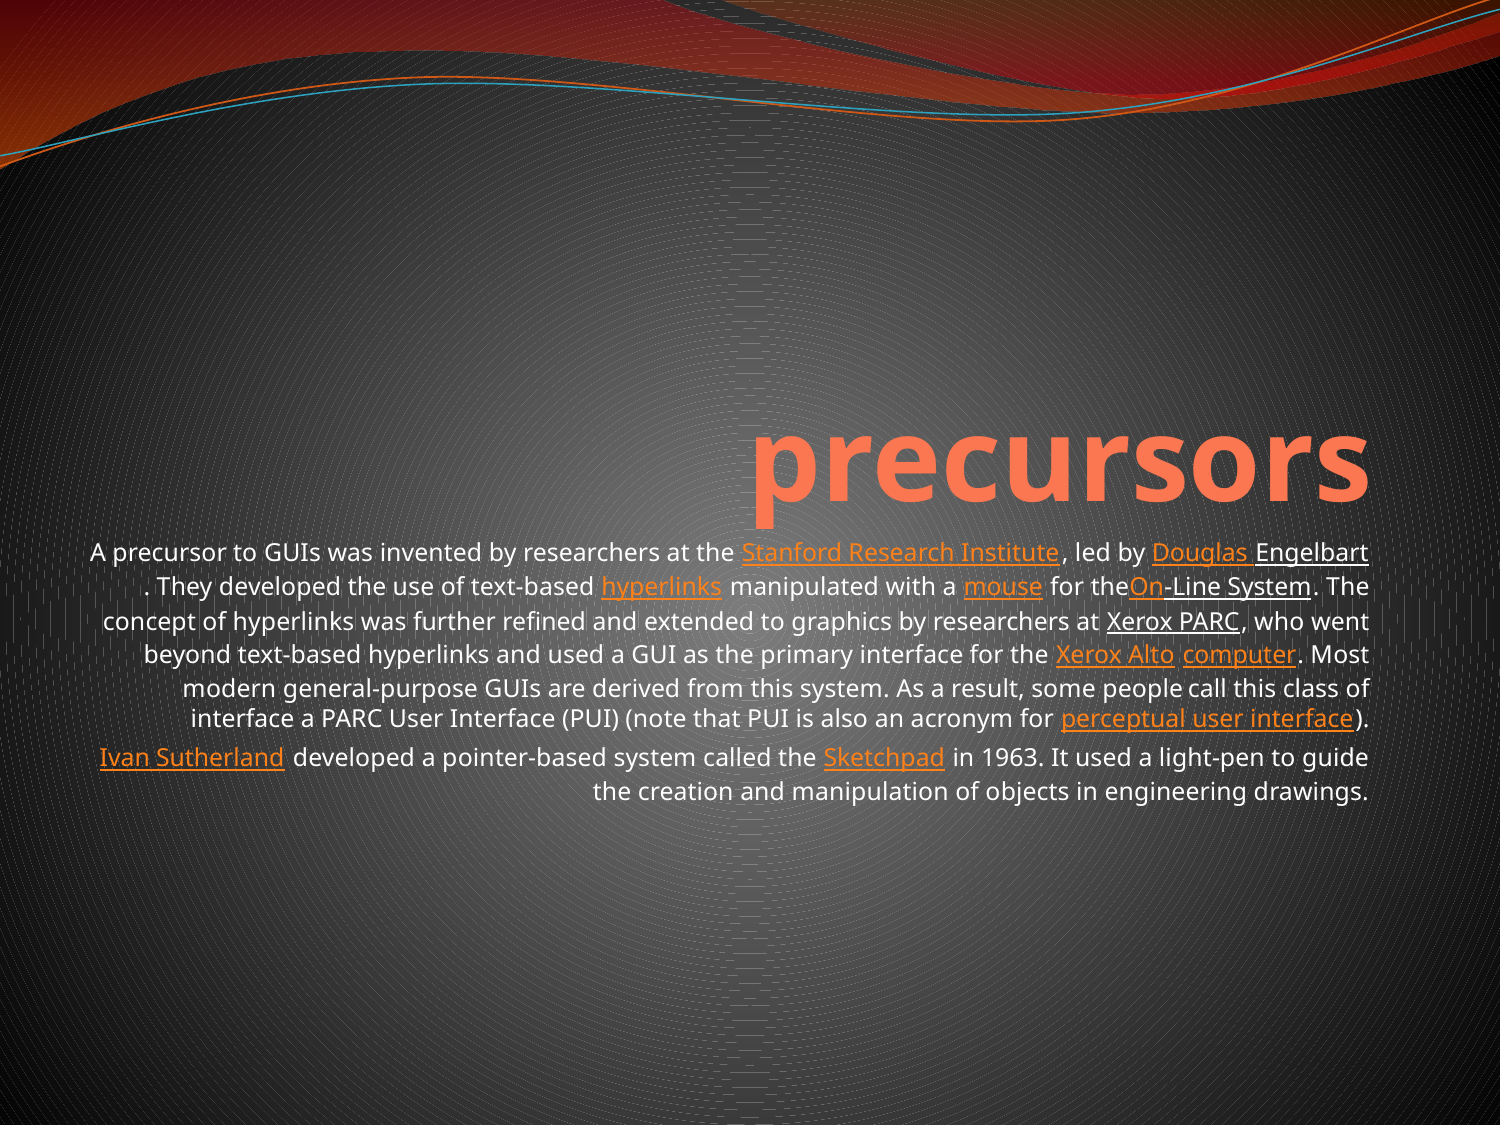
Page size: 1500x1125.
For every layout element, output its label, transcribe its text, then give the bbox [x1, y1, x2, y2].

subtitle A precursor to GUIs was invented by researchers at the Stanford Research Institute, led by Douglas Engelbart. They developed the use of text-based hyperlinks manipulated with a mouse for theOn-Line System. The concept of hyperlinks was further refined and extended to graphics by researchers at Xerox PARC, who went beyond text-based hyperlinks and used a GUI as the primary interface for the Xerox Alto computer. Most modern general-purpose GUIs are derived from this system. As a result, some people call this class of interface a PARC User Interface (PUI) (note that PUI is also an acronym for perceptual user interface). Ivan Sutherland developed a pointer-based system called the Sketchpad in 1963. It used a light-pen to guide the creation and manipulation of objects in engineering drawings. [87, 529, 1376, 818]
title precursors [87, 224, 1376, 525]
